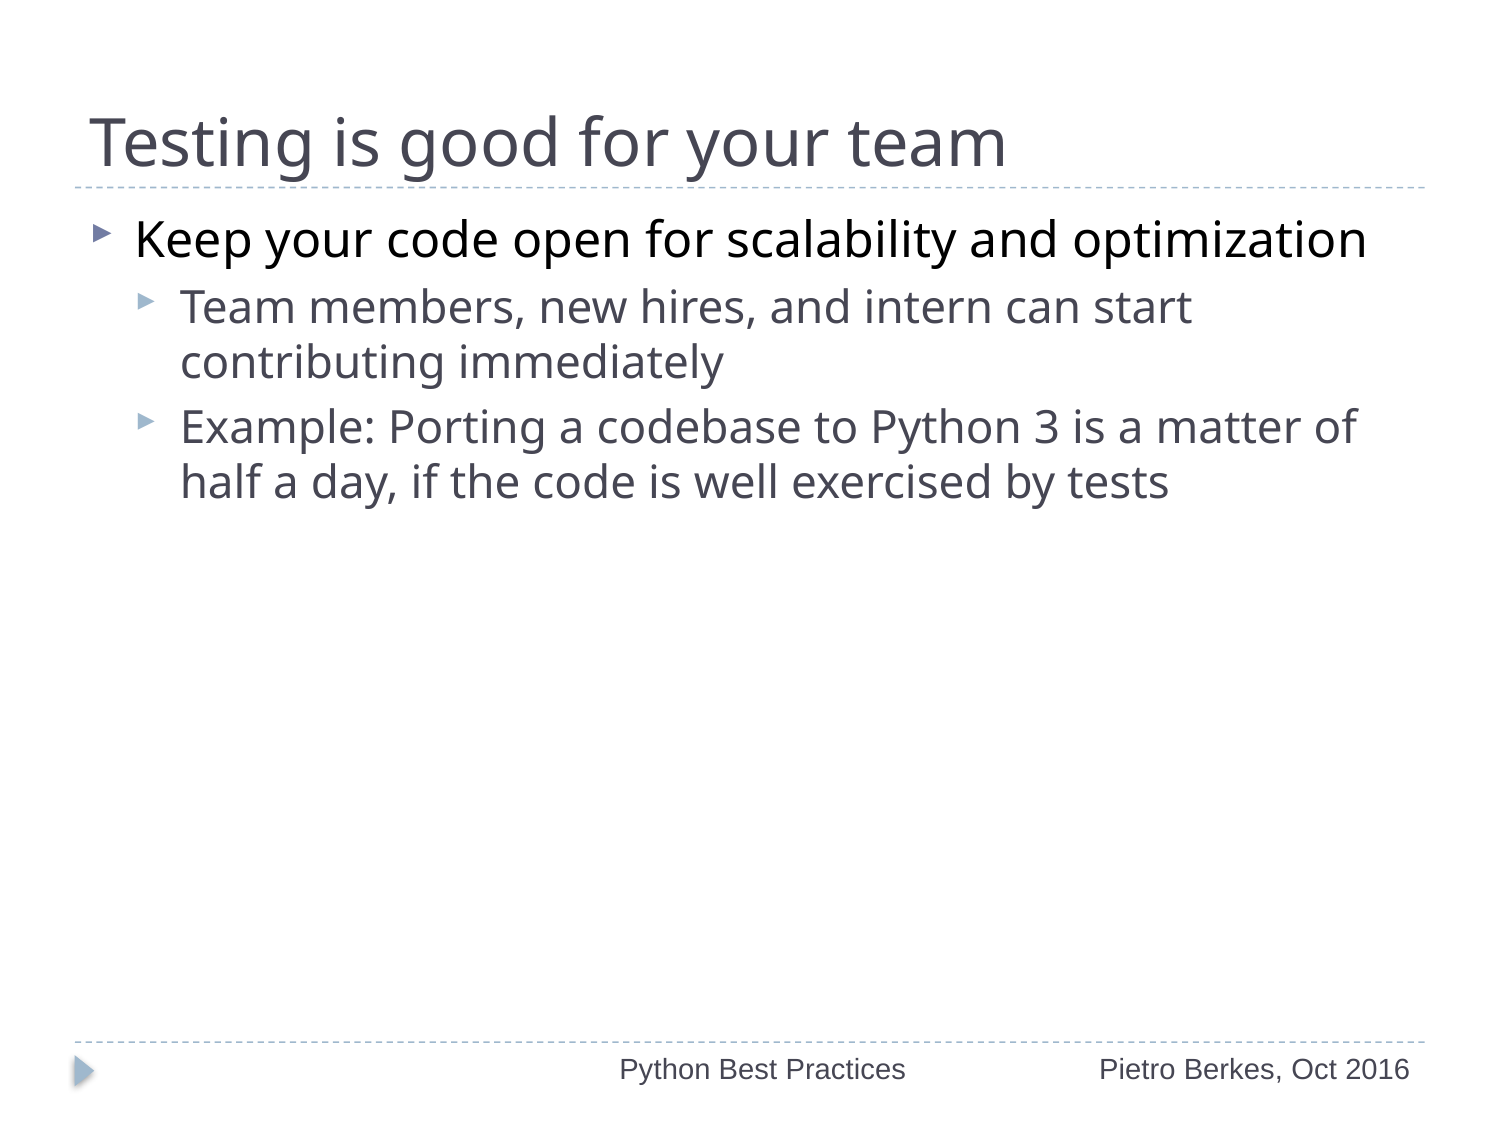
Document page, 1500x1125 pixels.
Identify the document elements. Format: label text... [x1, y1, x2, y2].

title Testing is good for your team [75, 24, 1425, 188]
list Keep your code open for scalability and optimization Team members, new hires, and intern can start contributing immediately Example: Porting a codebase to Python 3 is a matter of half a day, if the code is well exercised by tests [75, 200, 1425, 1010]
footer Python Best Practices [475, 1042, 1051, 1103]
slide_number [1051, 1042, 1426, 1103]
